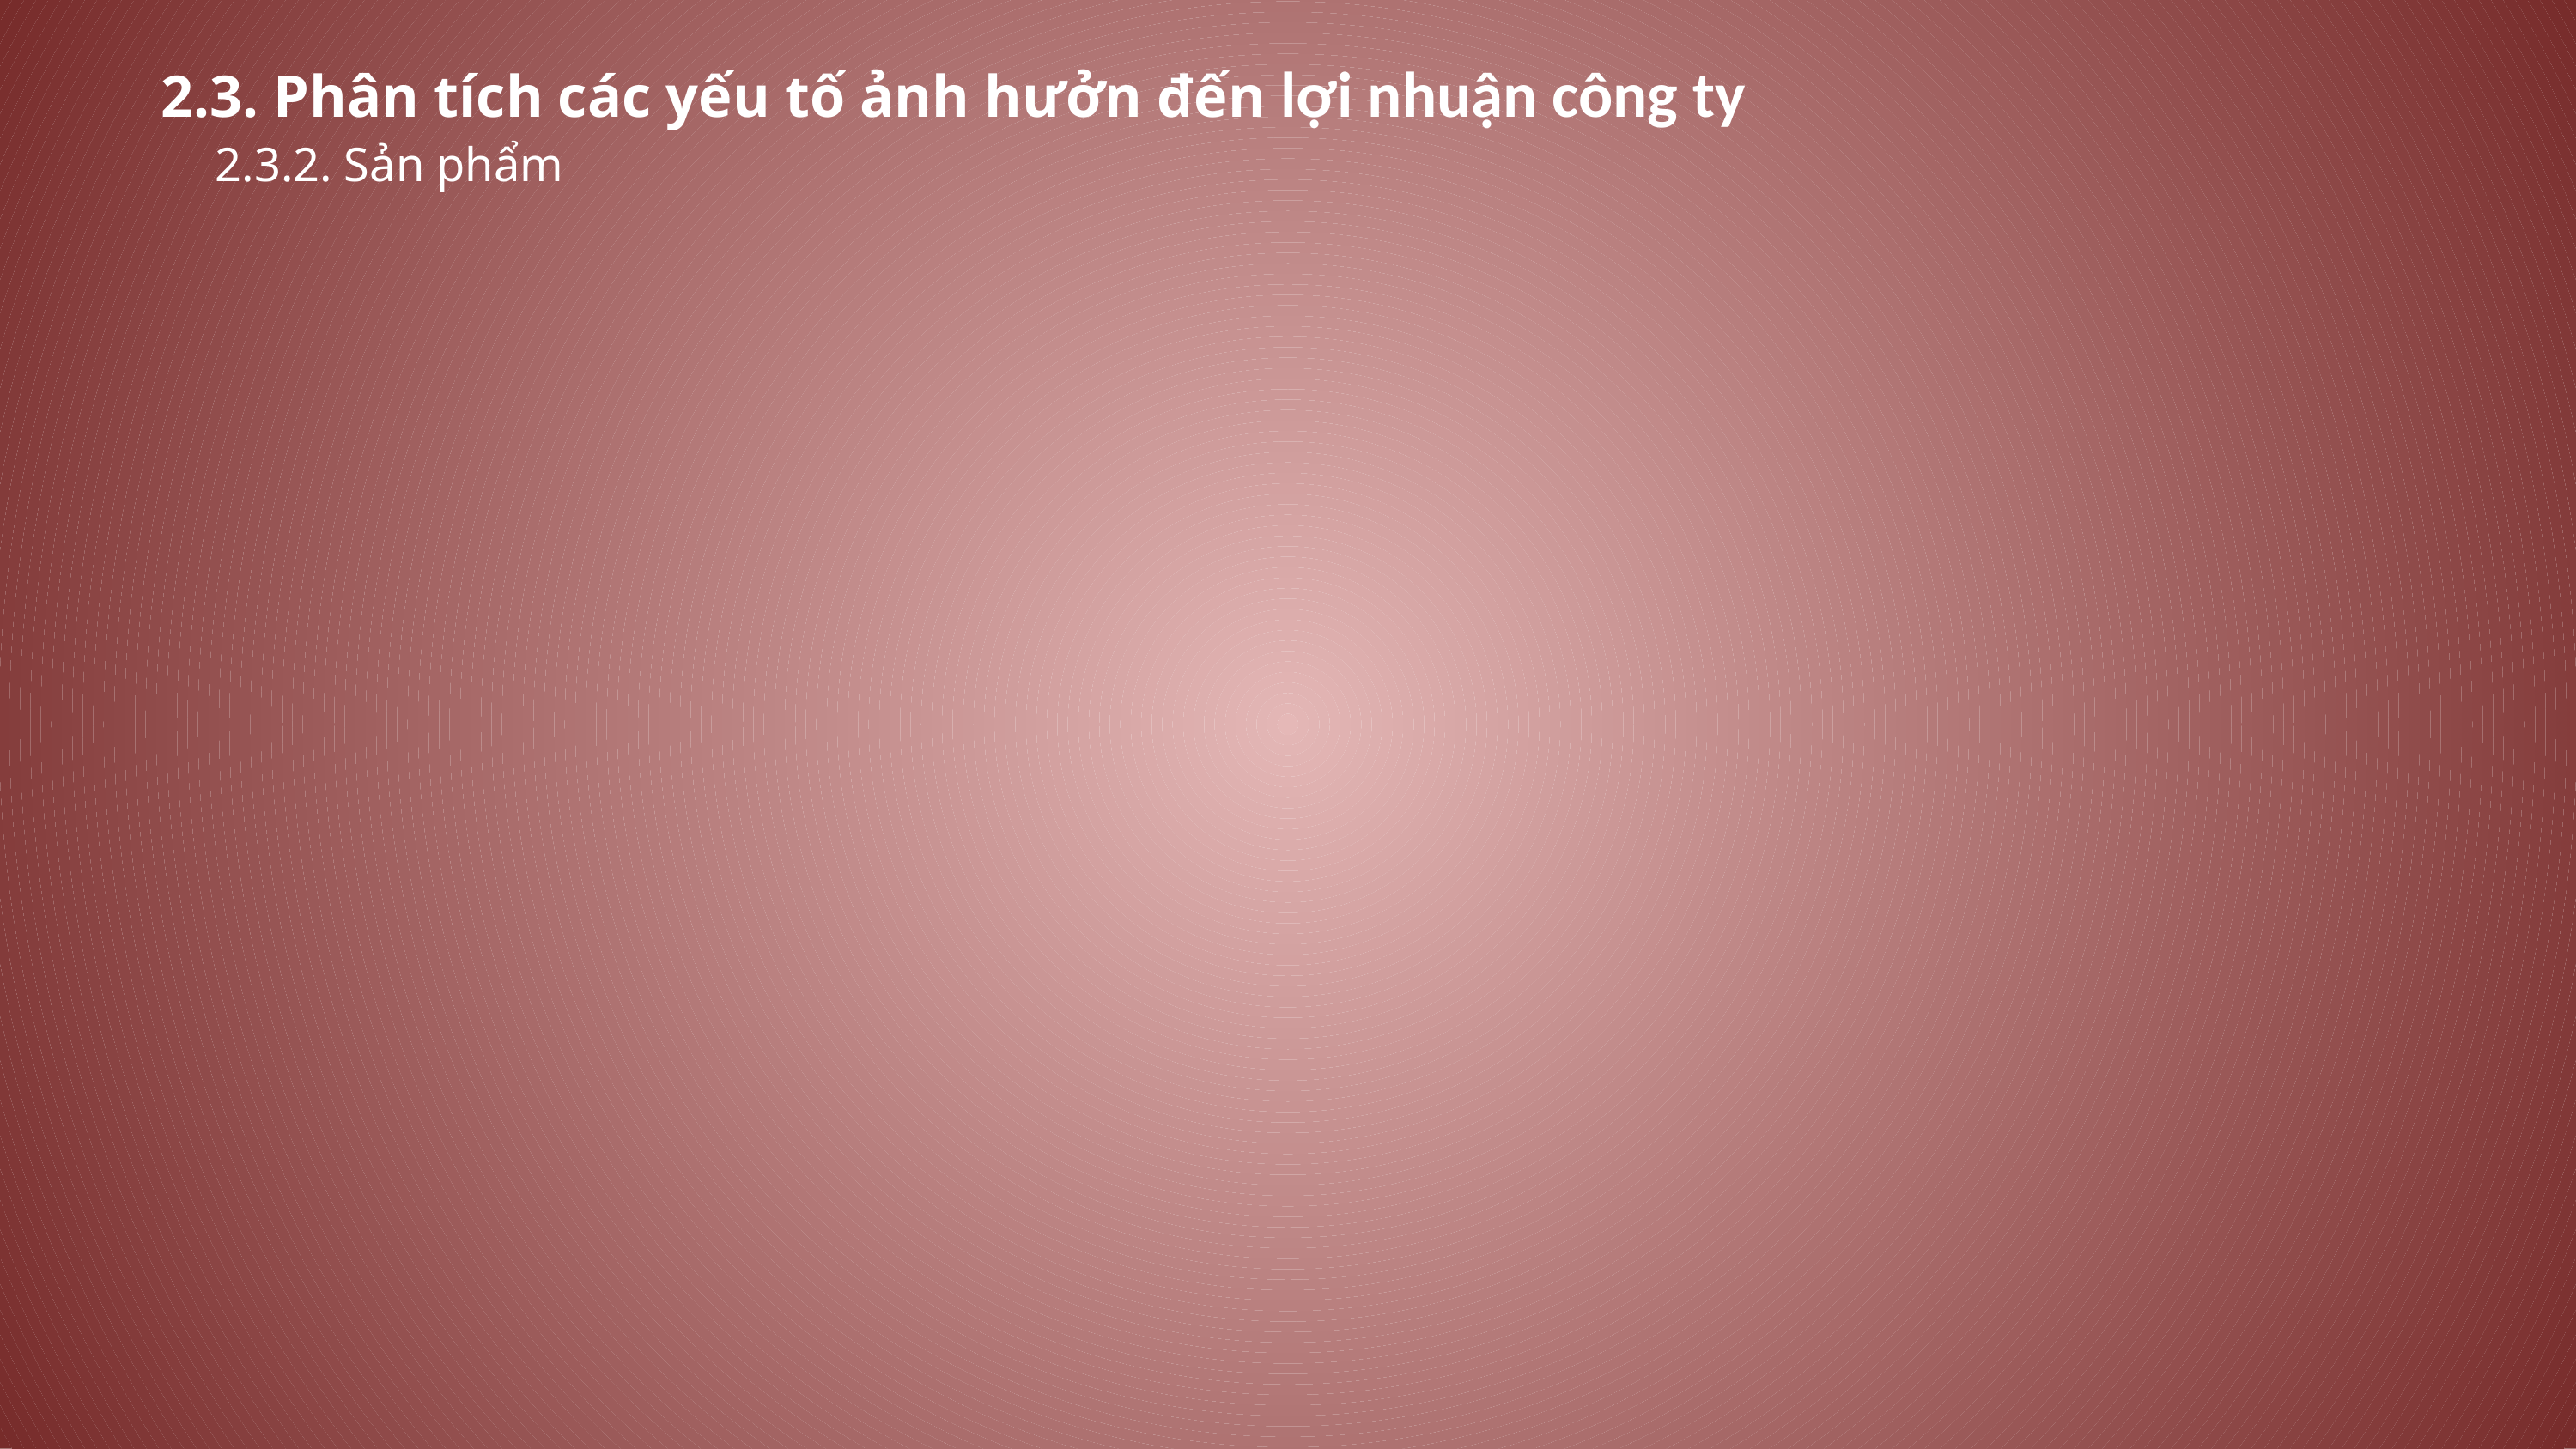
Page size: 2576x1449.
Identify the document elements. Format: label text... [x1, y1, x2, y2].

picture [270, 239, 2358, 1427]
text_box 2.3. Phân tích các yếu tố ảnh hưởn đến lợi nhuận công ty [148, 40, 1818, 136]
text_box 2.3.2. Sản phẩm [215, 142, 780, 191]
